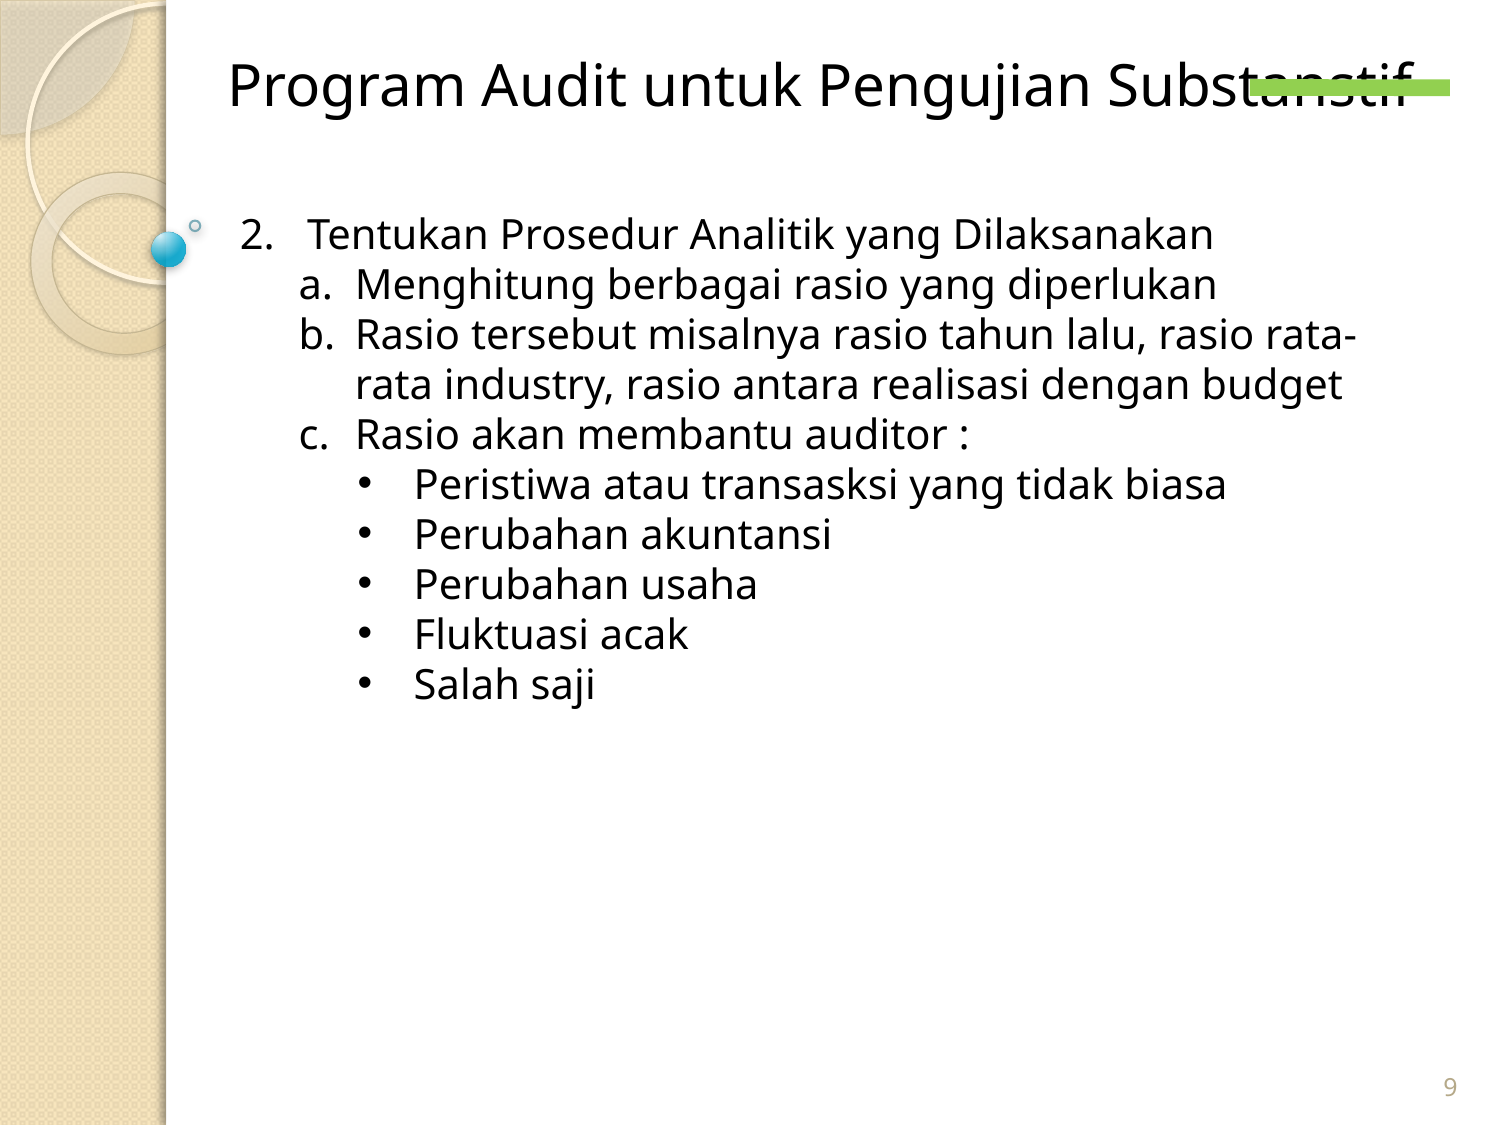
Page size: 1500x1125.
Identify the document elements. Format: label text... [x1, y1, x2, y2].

slide_number 9 [1413, 1034, 1488, 1113]
title Program Audit untuk Pengujian Substanstif [212, 37, 1463, 126]
text_box 2. Tentukan Prosedur Analitik yang Dilaksanakan Menghitung berbagai rasio yang diperlukan Rasio tersebut misalnya rasio tahun lalu, rasio rata-rata industry, rasio antara realisasi dengan budget Rasio akan membantu auditor : Peristiwa atau transasksi yang tidak biasa Perubahan akuntansi Perubahan usaha Fluktuasi acak Salah saji [225, 200, 1450, 865]
